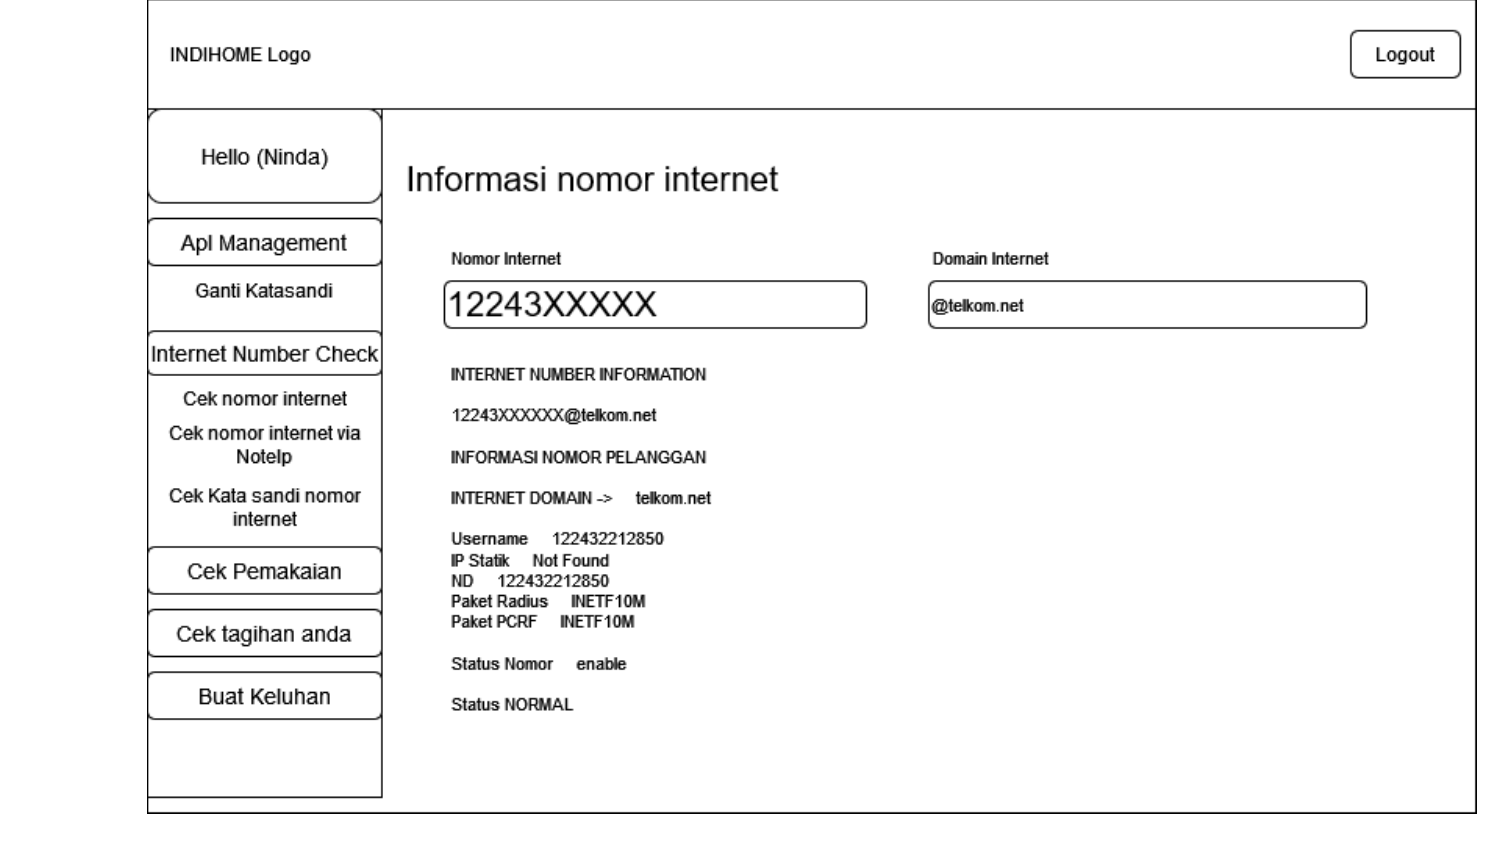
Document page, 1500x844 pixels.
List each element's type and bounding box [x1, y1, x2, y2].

picture [146, 0, 1477, 815]
